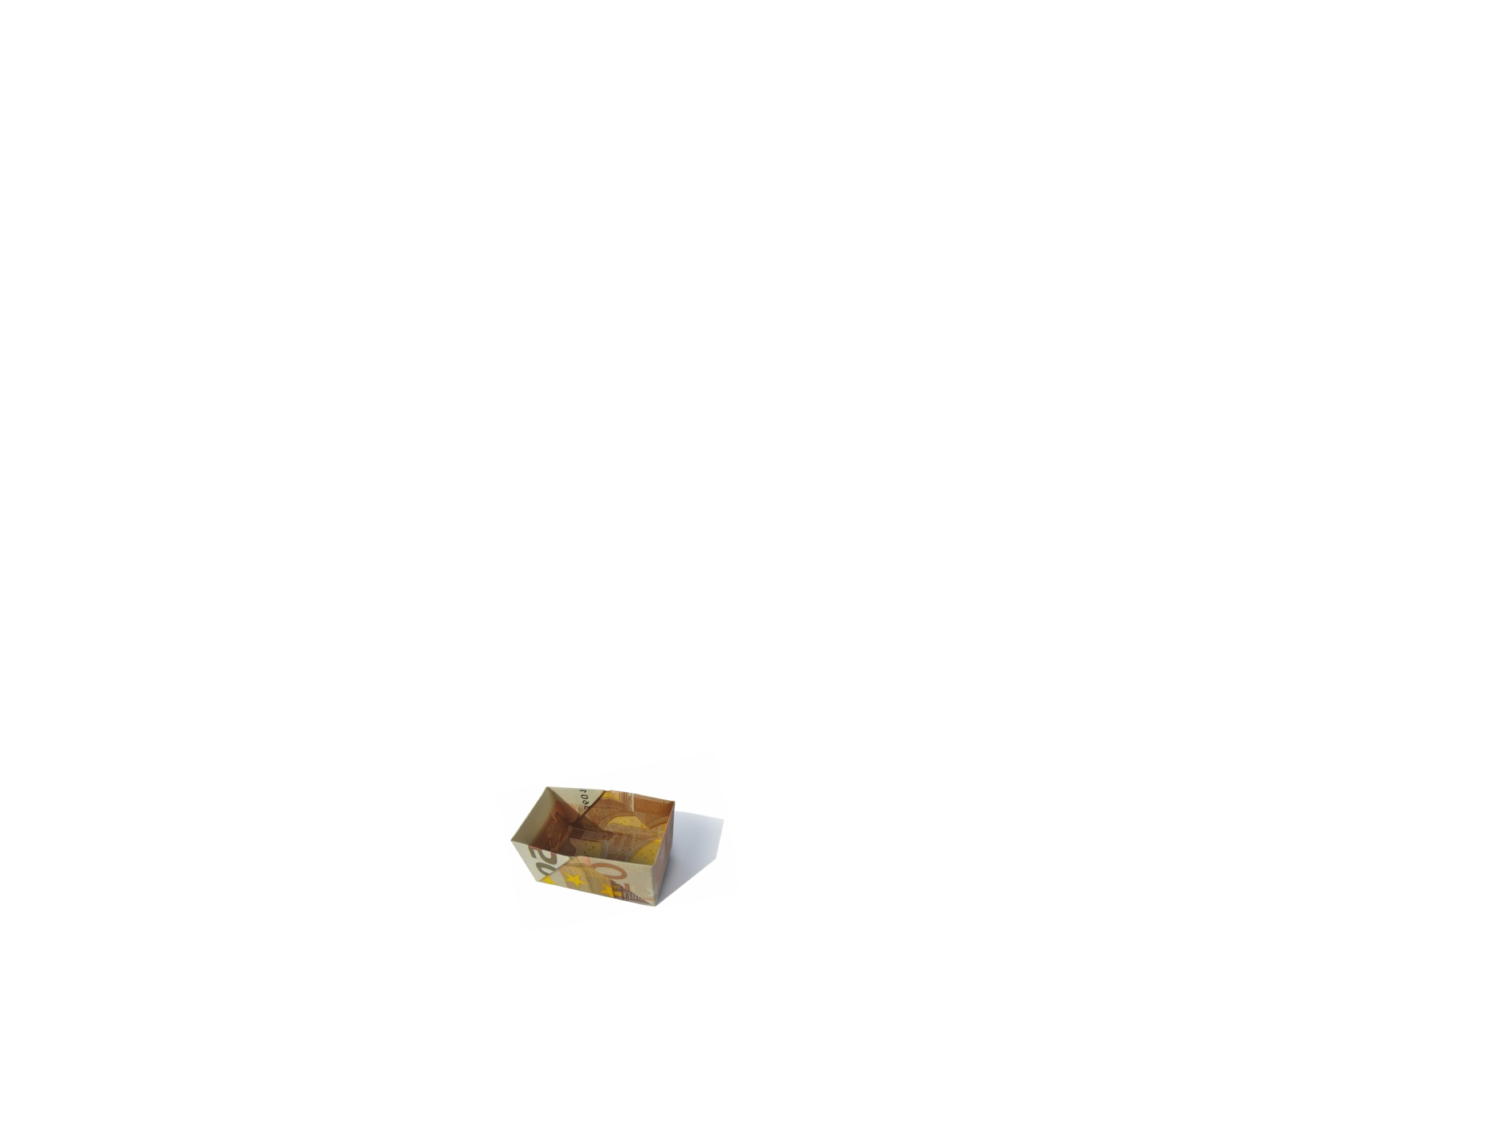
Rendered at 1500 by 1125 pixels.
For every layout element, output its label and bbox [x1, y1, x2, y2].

picture [498, 753, 740, 932]
